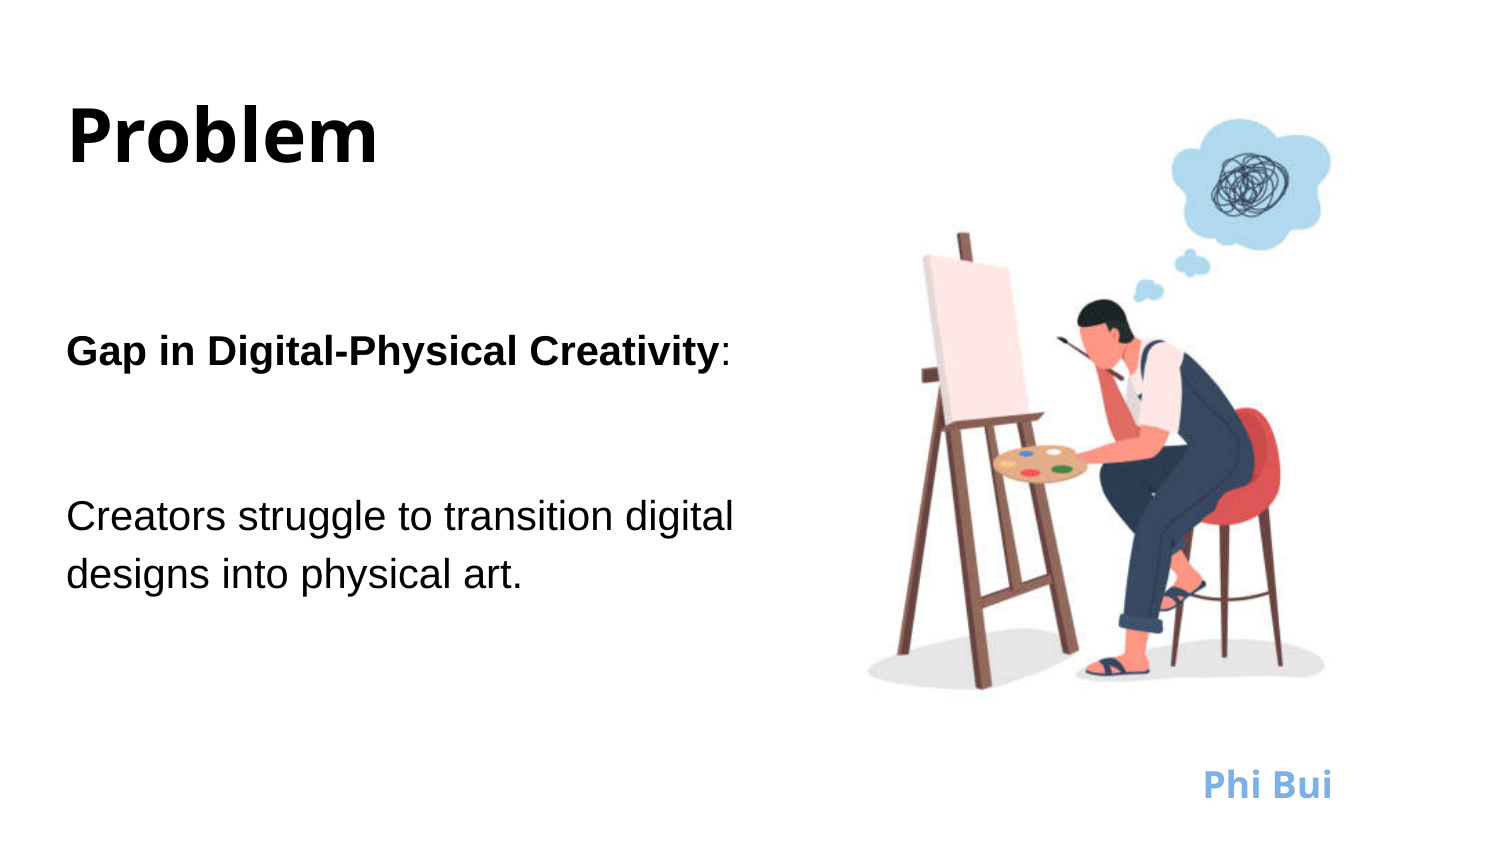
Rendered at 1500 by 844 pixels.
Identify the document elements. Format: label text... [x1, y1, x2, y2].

picture [677, 0, 1500, 827]
list Gap in Digital-Physical Creativity: Creators struggle to transition digital designs into physical art. [51, 301, 858, 844]
title Problem [51, 72, 672, 167]
